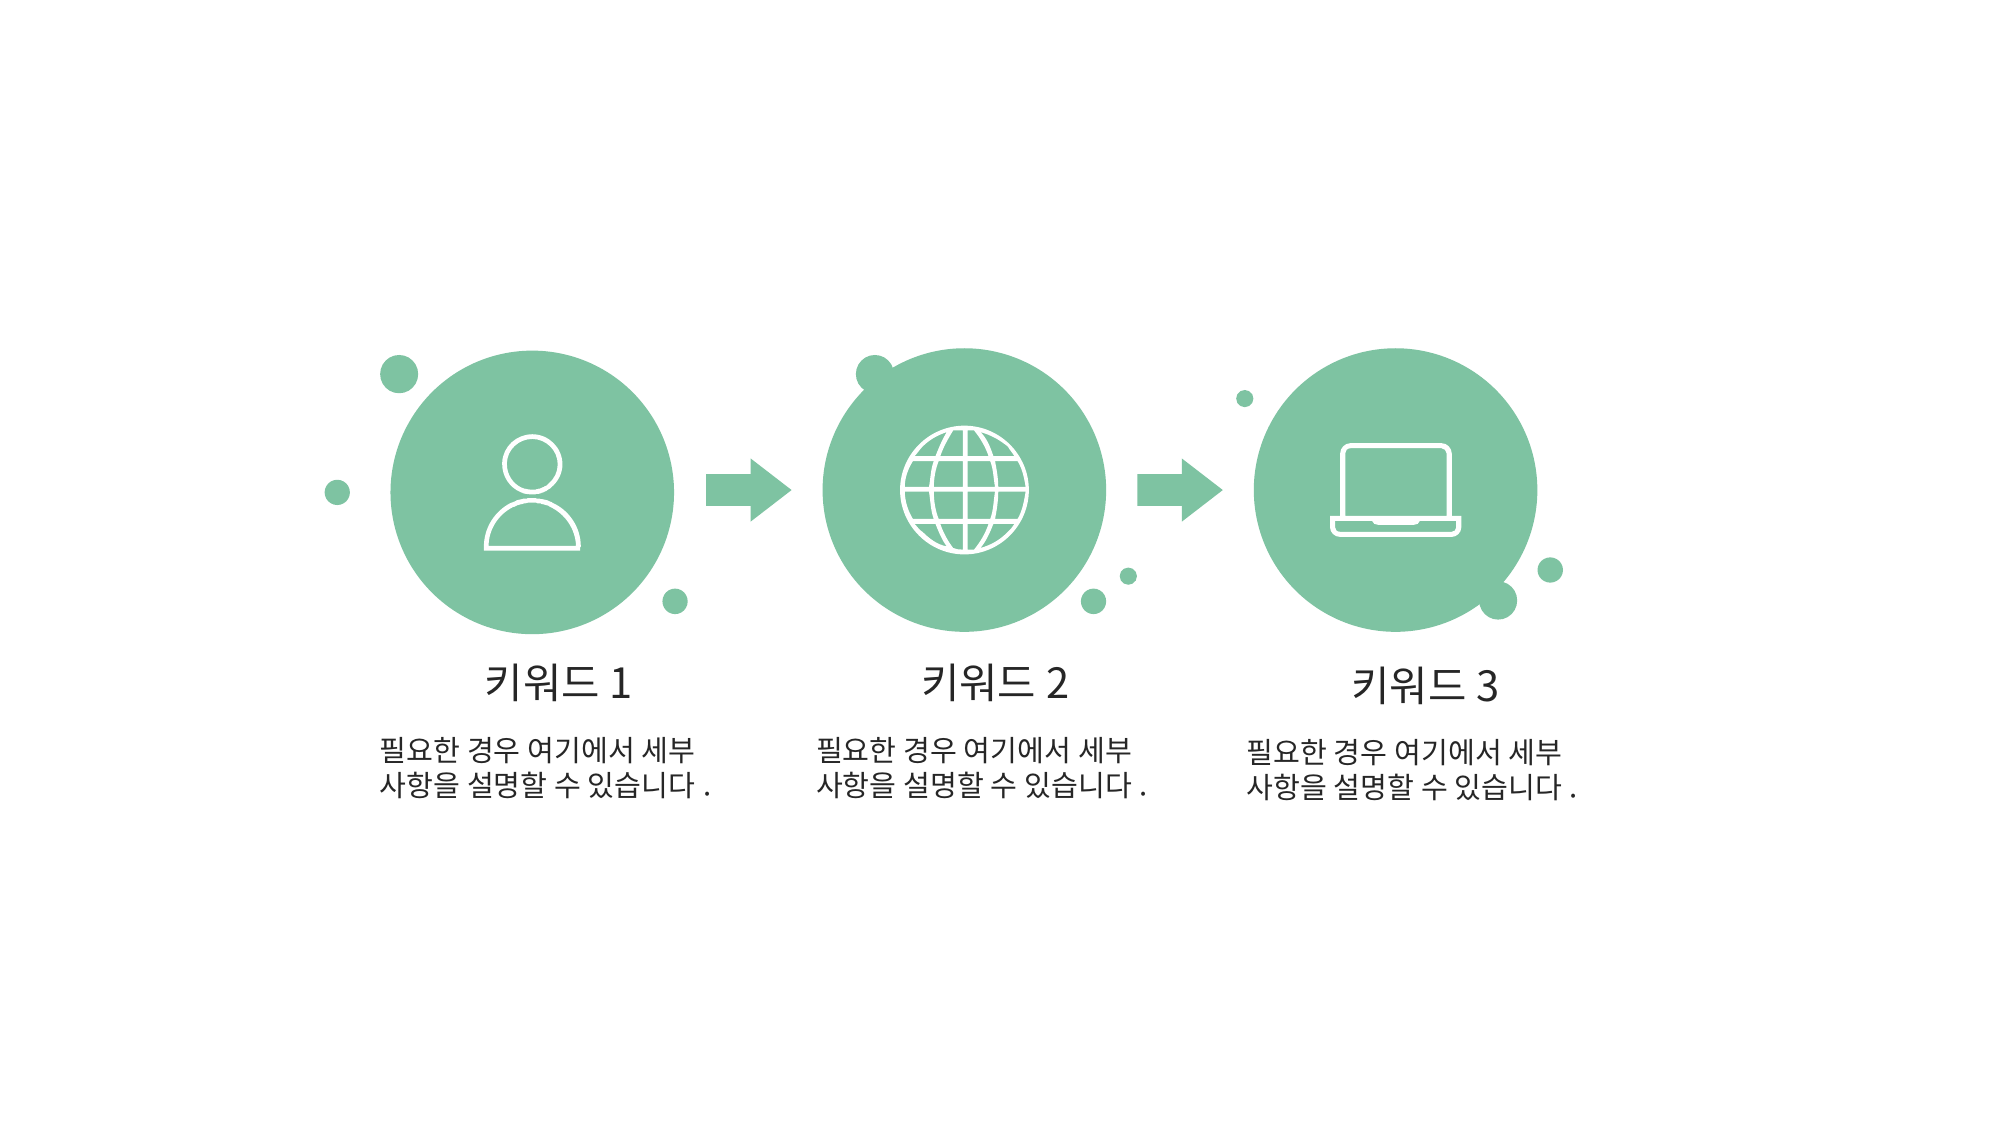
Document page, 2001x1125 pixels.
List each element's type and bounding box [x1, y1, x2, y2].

text_box [705, 456, 794, 524]
text_box [1235, 388, 1253, 409]
text_box [379, 356, 390, 392]
text_box [364, 649, 749, 810]
text_box [675, 587, 689, 616]
text_box [1253, 348, 1538, 632]
text_box [1118, 566, 1138, 586]
text_box [1538, 556, 1565, 584]
text_box [1136, 456, 1225, 524]
text_box [1231, 652, 1616, 813]
text_box [390, 350, 675, 635]
text_box [801, 649, 1186, 810]
text_box [323, 478, 351, 507]
text_box [822, 348, 1107, 632]
